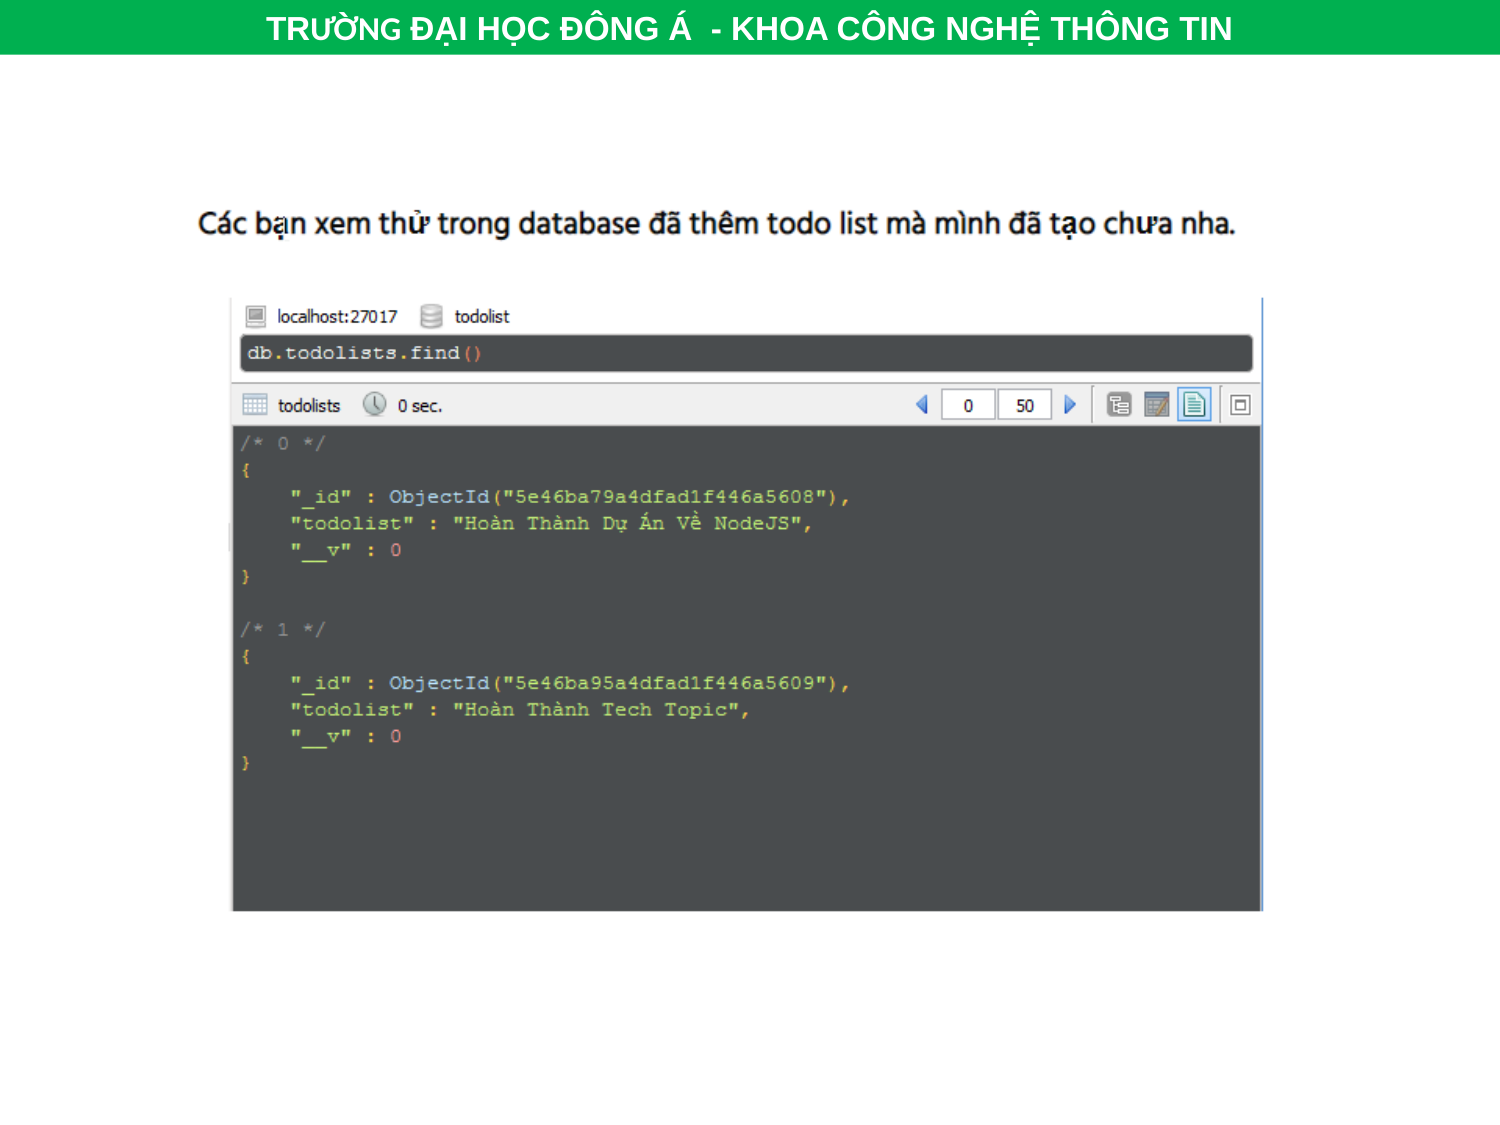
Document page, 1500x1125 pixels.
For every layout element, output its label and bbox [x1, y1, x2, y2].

picture [184, 165, 1316, 960]
